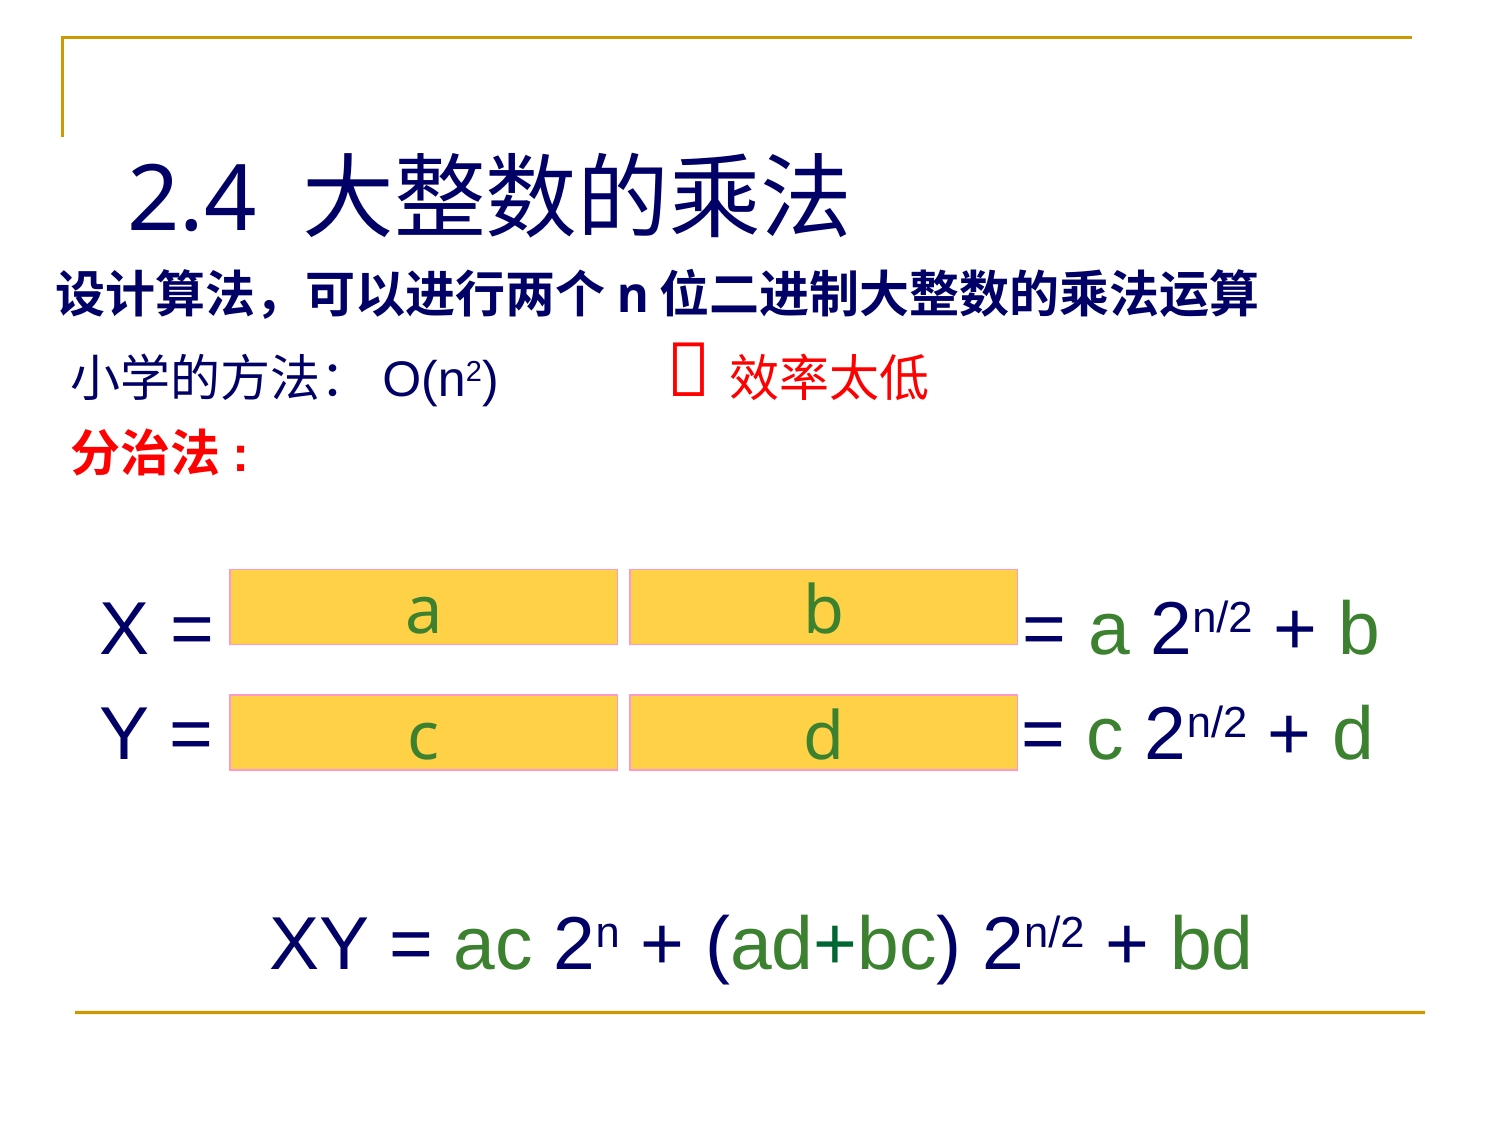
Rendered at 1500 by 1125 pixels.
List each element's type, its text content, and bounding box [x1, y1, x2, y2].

text_box X = = a 2n/2 + b Y = = c 2n/2 + d XY = ac 2n + (ad+bc) 2n/2 + bd [85, 572, 1459, 1125]
text_box d [630, 694, 1018, 770]
text_box 2.4 大整数的乘法 [112, 99, 1388, 255]
text_box c [230, 694, 618, 770]
text_box a [230, 569, 618, 645]
text_box 设计算法，可以进行两个n位二进制大整数的乘法运算 [41, 255, 1459, 331]
text_box b [630, 569, 1018, 645]
text_box 小学的方法：O(n2) 效率太低 分治法: [55, 314, 945, 490]
